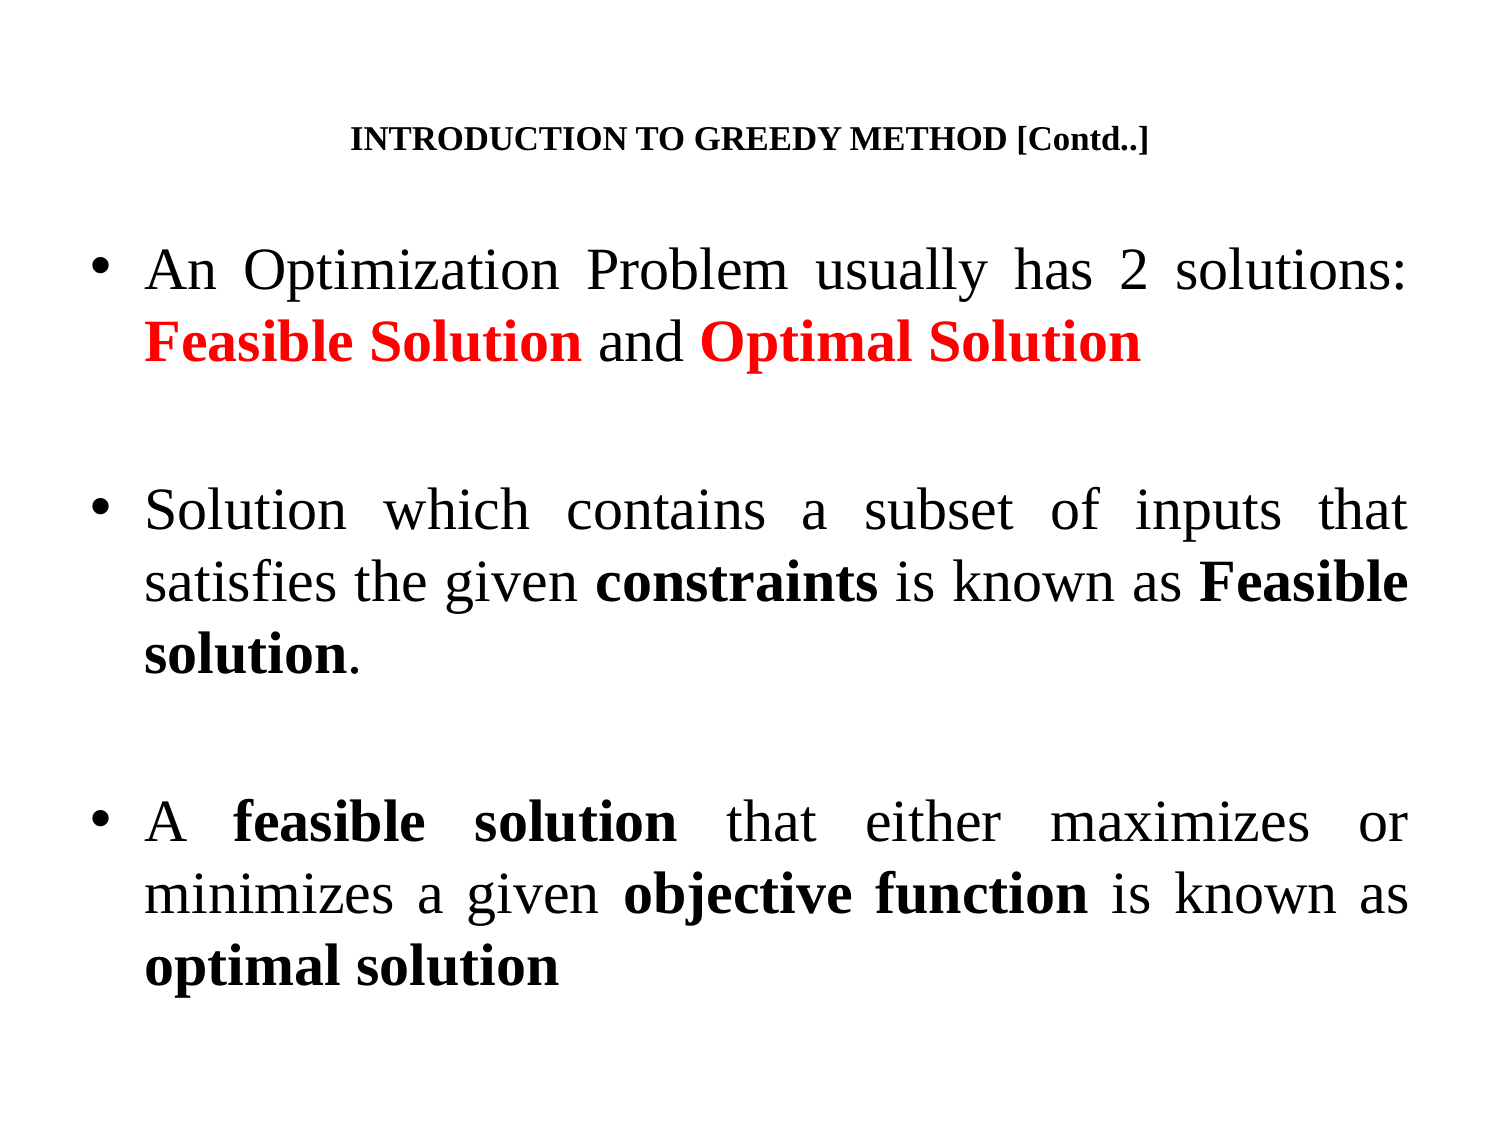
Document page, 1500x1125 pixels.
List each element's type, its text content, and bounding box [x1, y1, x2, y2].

title INTRODUCTION TO GREEDY METHOD [Contd..] [75, 107, 1425, 137]
list An Optimization Problem usually has 2 solutions: Feasible Solution and Optimal Solution Solution which contains a subset of inputs that satisfies the given constraints is known as Feasible solution. A feasible solution that either maximizes or minimizes a given objective function is known as optimal solution [75, 137, 1425, 1005]
